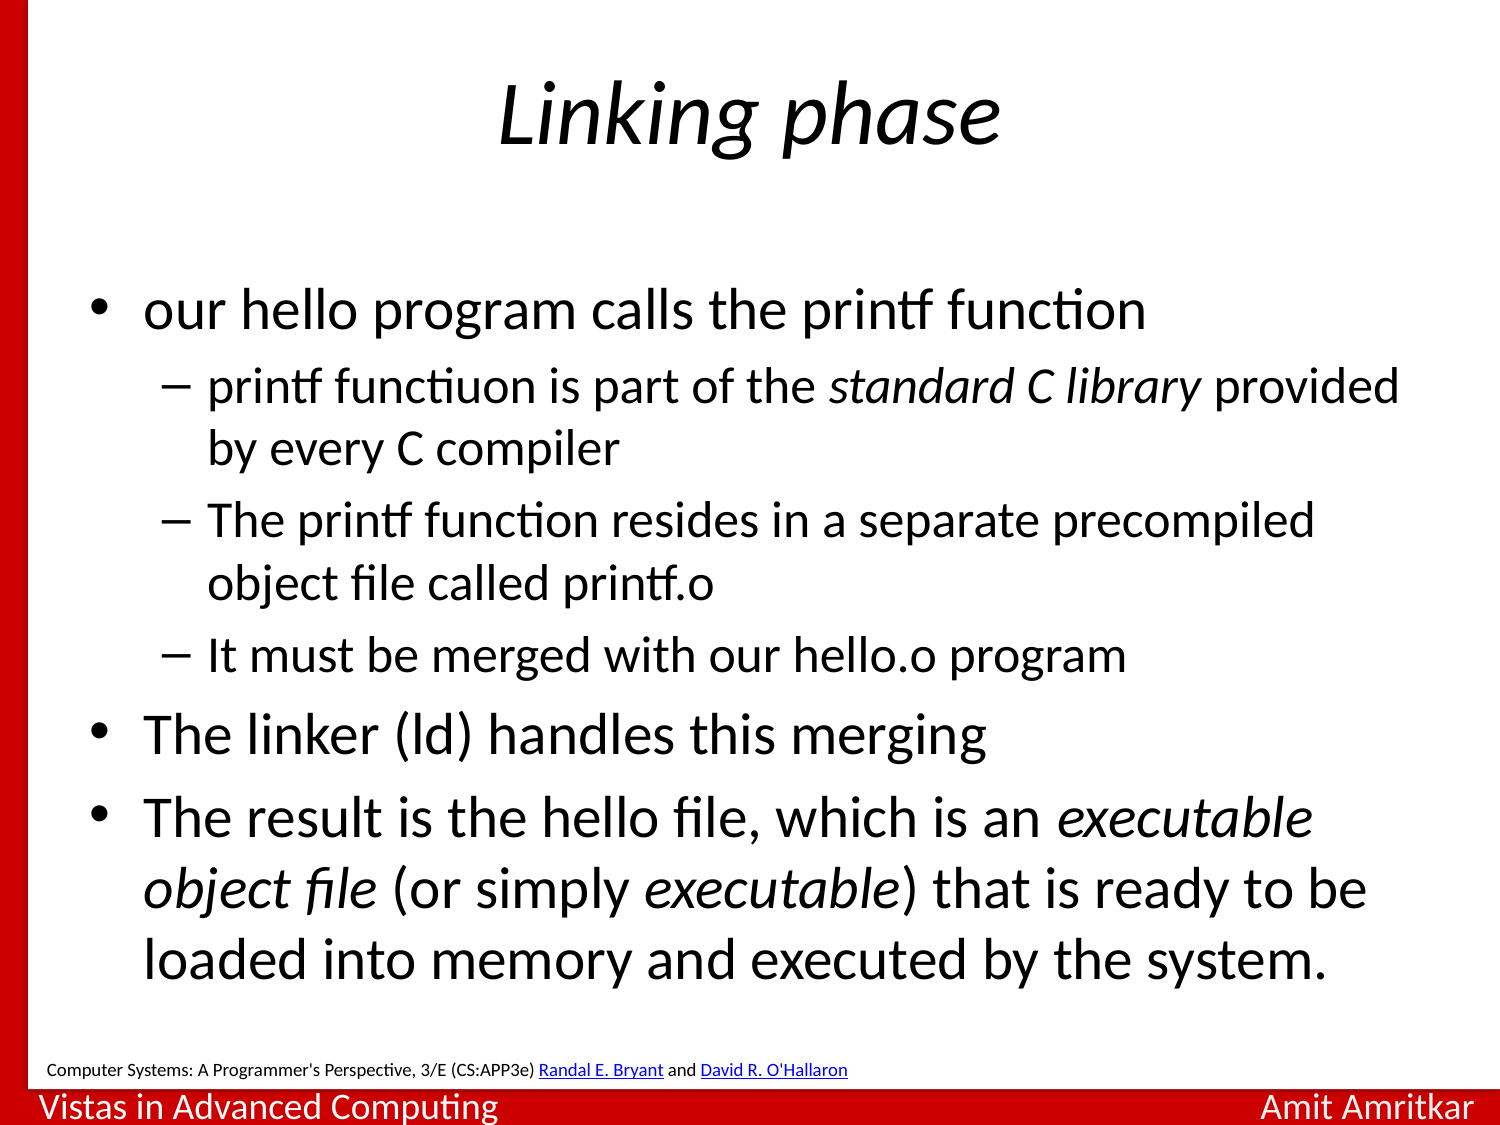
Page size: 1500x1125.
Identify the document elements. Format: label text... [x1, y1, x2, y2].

text_box Computer Systems: A Programmer's Perspective, 3/E (CS:APP3e) Randal E. Bryant and David R. O'Hallaron [32, 1050, 863, 1088]
list our hello program calls the printf function printf functiuon is part of the standard C library provided by every C compiler The printf function resides in a separate precompiled object file called printf.o It must be merged with our hello.o program The linker (ld) handles this merging The result is the hello file, which is an executable object file (or simply executable) that is ready to be loaded into memory and executed by the system. [75, 262, 1425, 1005]
title Linking phase [75, 45, 1425, 233]
